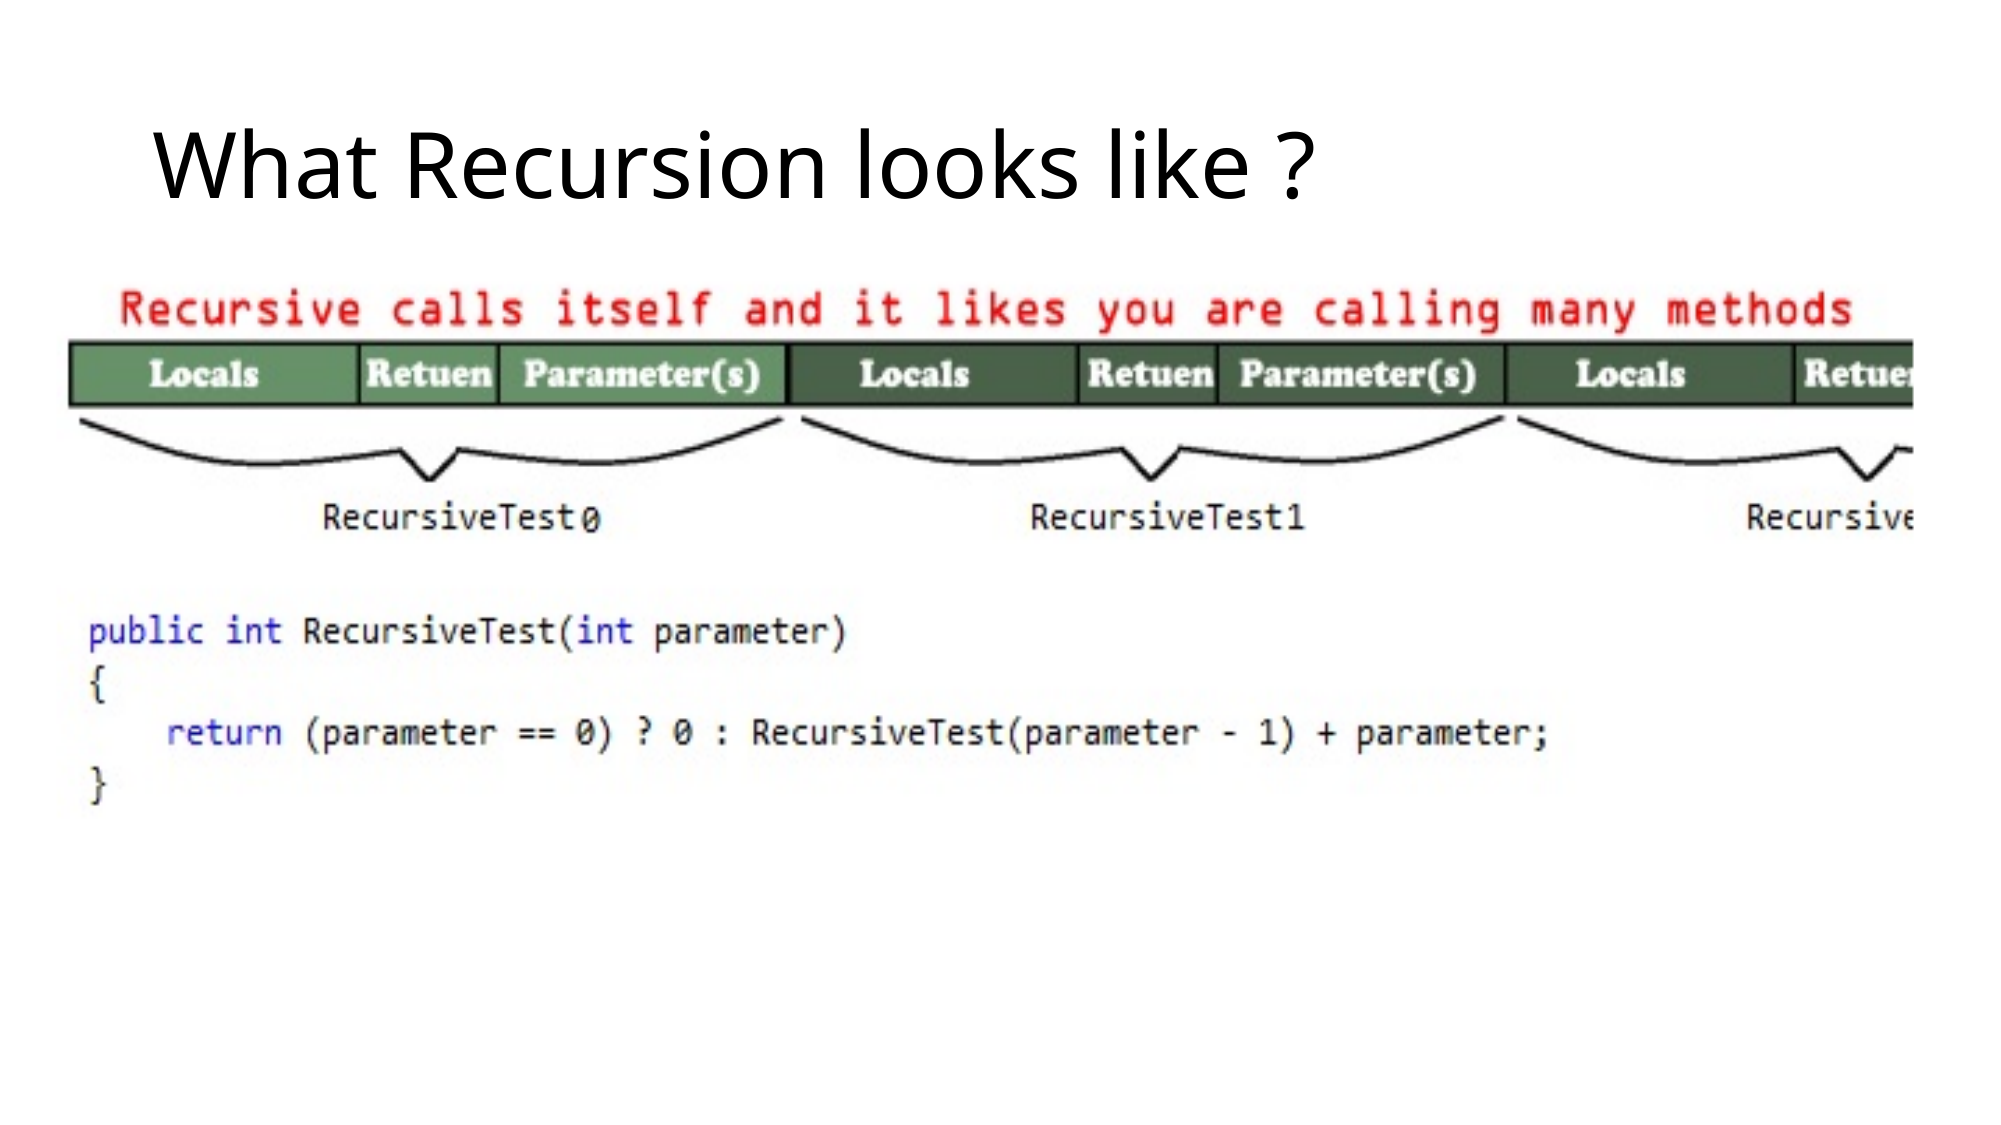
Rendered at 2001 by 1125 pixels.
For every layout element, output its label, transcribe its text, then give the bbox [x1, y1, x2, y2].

picture [47, 277, 1953, 866]
title What Recursion looks like ? [137, 59, 1863, 277]
